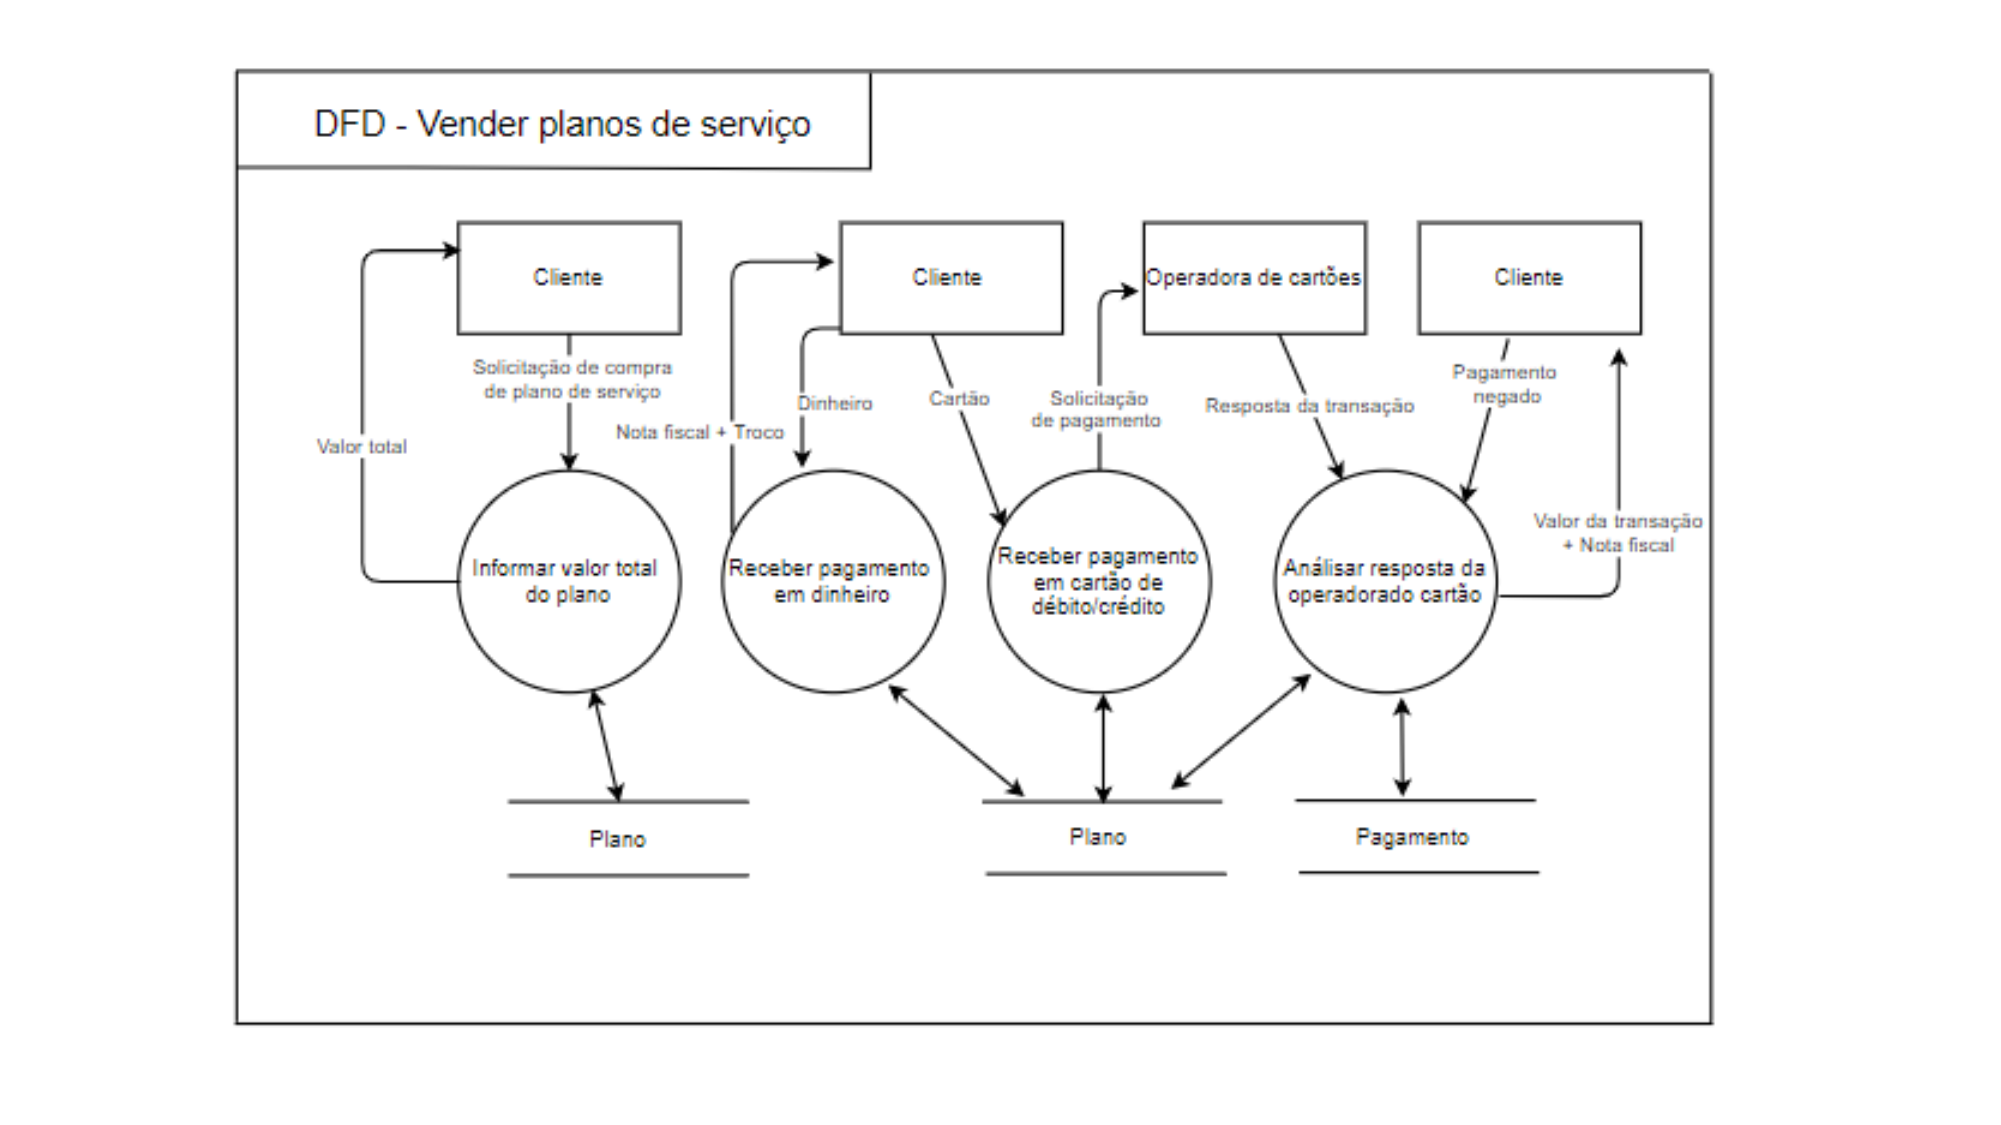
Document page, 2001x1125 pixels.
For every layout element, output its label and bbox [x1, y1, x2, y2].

picture [227, 60, 1734, 1040]
